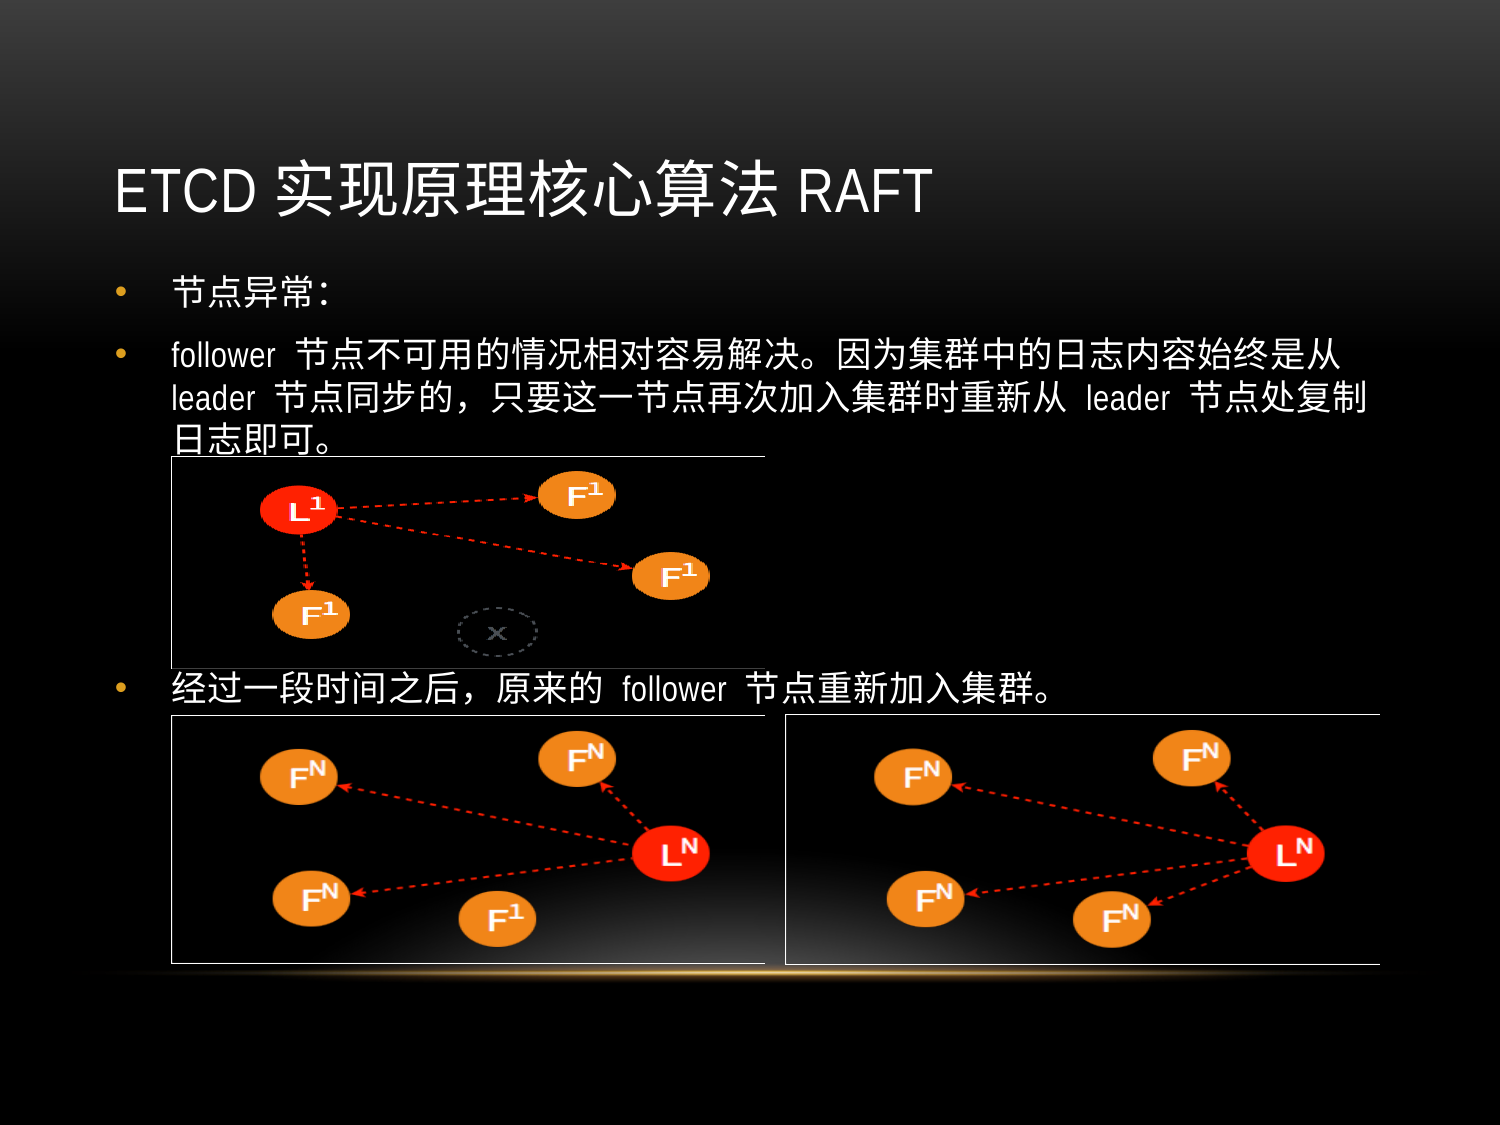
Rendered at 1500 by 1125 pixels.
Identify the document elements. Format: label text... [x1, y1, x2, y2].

title ETCD实现原理核心算法RAFT [99, 45, 1400, 233]
list 节点异常： follower 节点不可用的情况相对容易解决。因为集群中的日志内容始终是从 leader 节点同步的，只要这一节点再次加入集群时重新从 leader 节点处复制日志即可。 经过一段时间之后，原来的 follower 节点重新加入集群。 [99, 262, 1400, 1047]
picture [0, 0, 1500, 1125]
